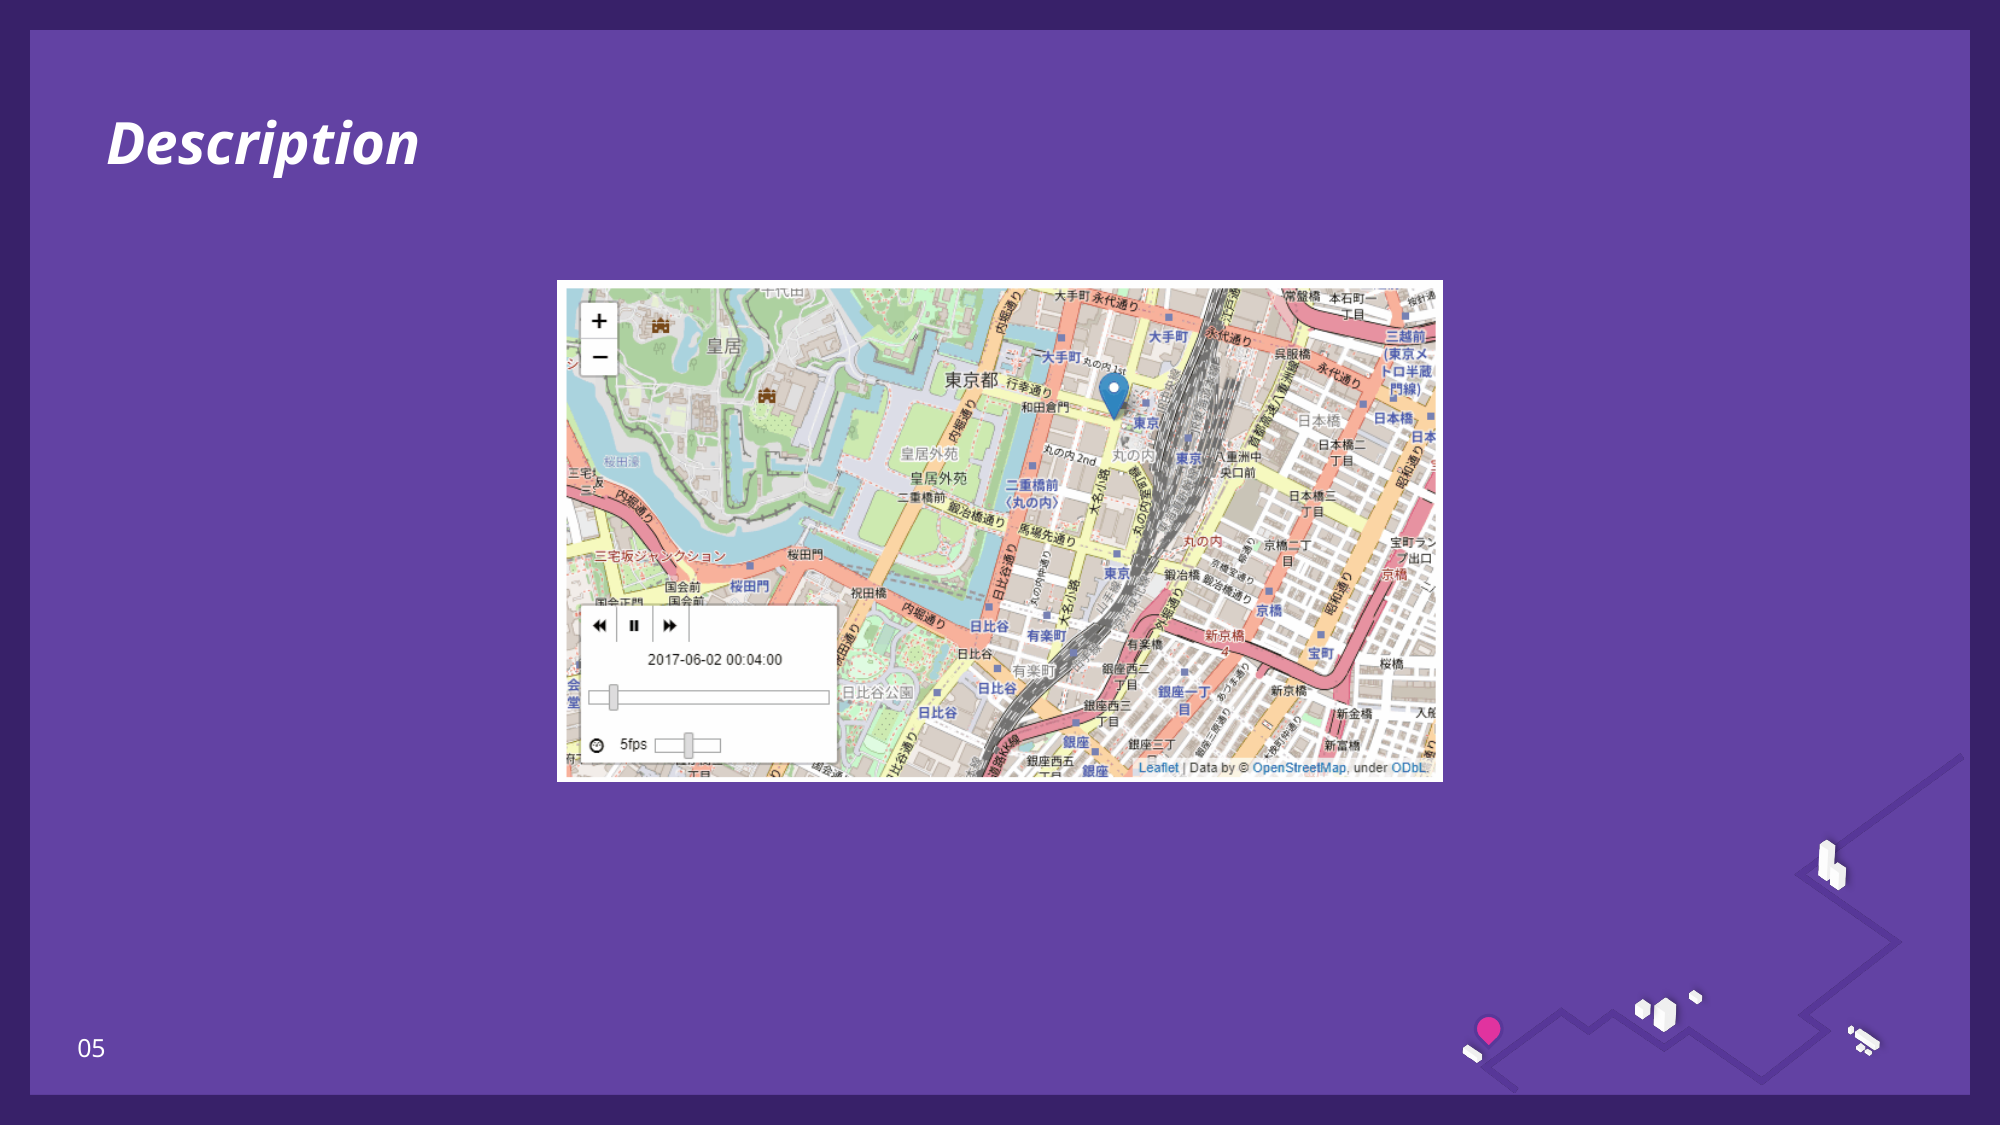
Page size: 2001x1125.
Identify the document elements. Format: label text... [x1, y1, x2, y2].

text_box Description [91, 64, 823, 184]
text_box [0, 0, 2000, 1125]
picture [557, 280, 1443, 782]
picture [1458, 753, 1964, 1093]
text_box 05 [59, 1024, 125, 1070]
